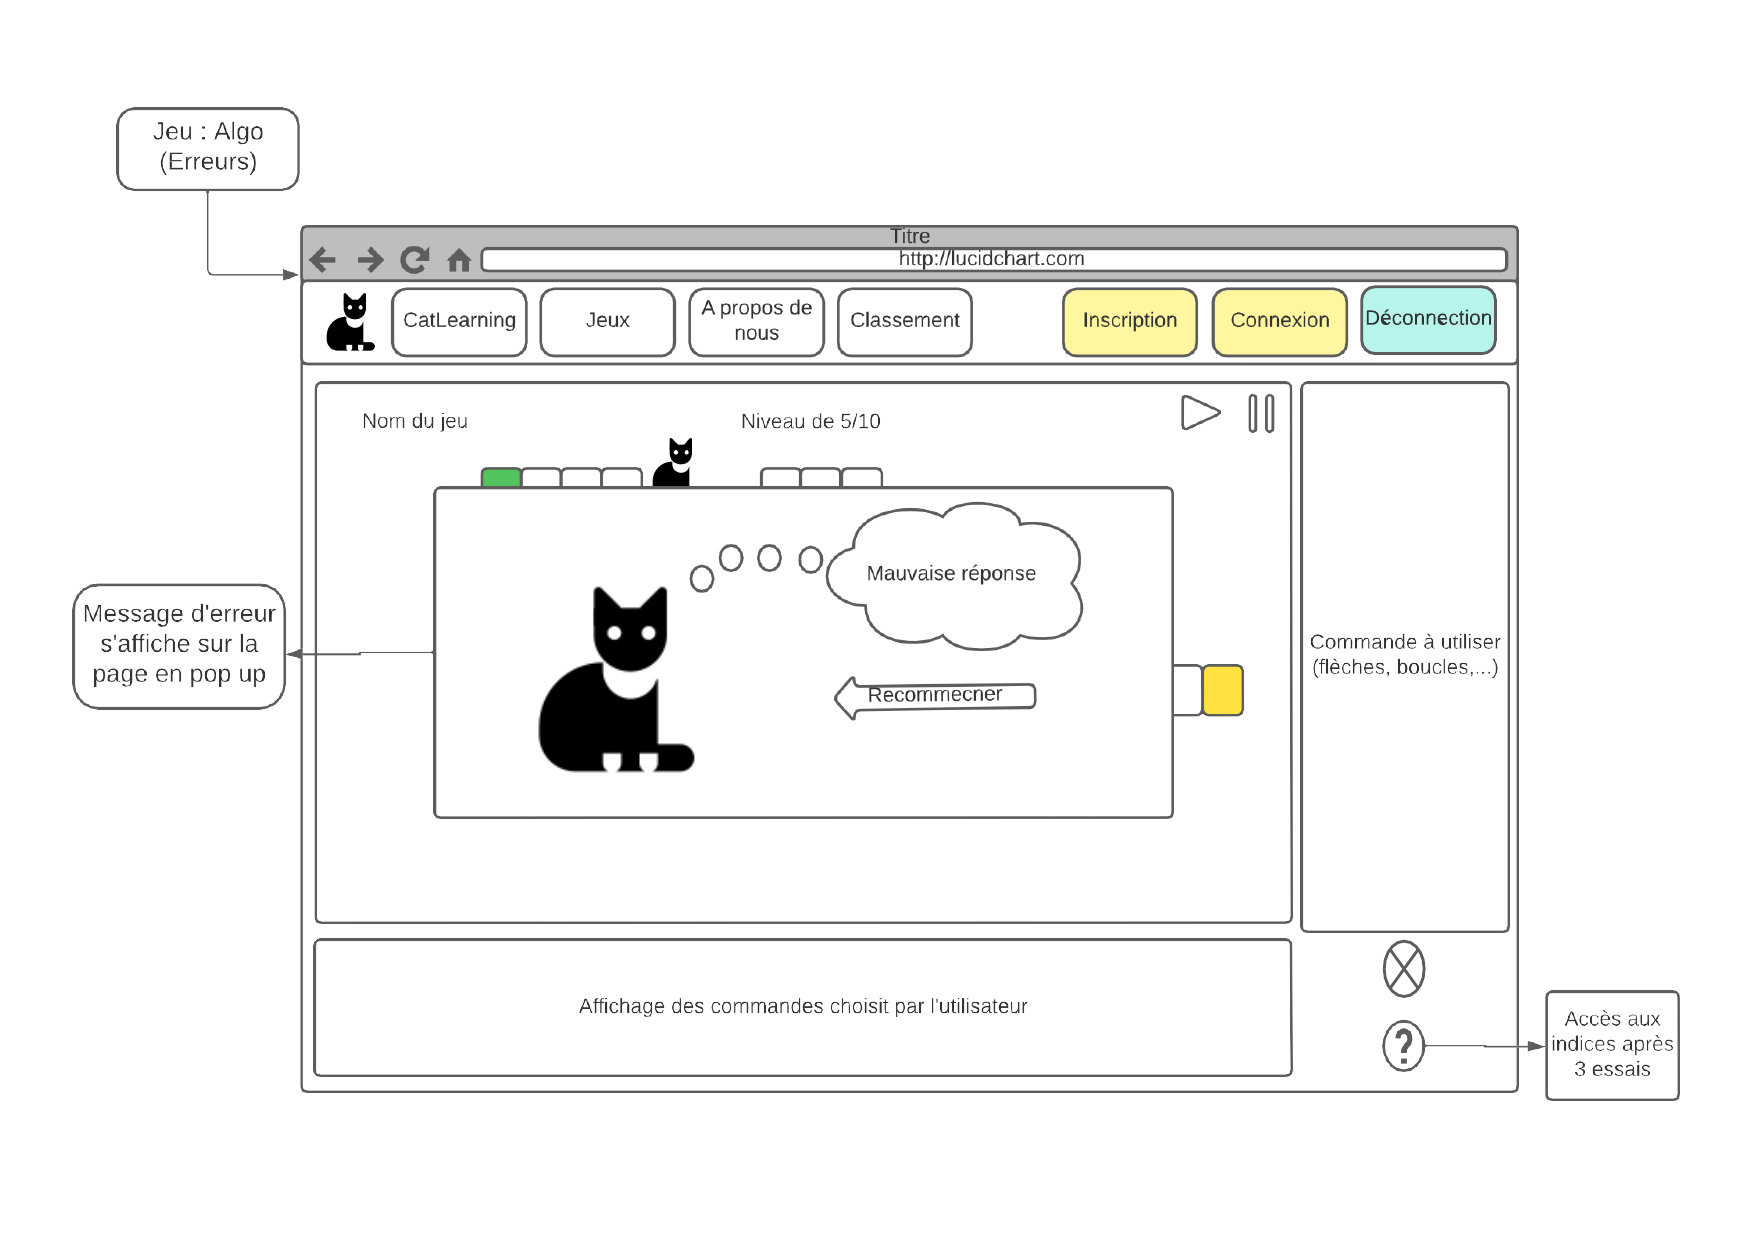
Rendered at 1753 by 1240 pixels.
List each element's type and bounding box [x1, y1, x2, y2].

text_box [71, 106, 1681, 1101]
